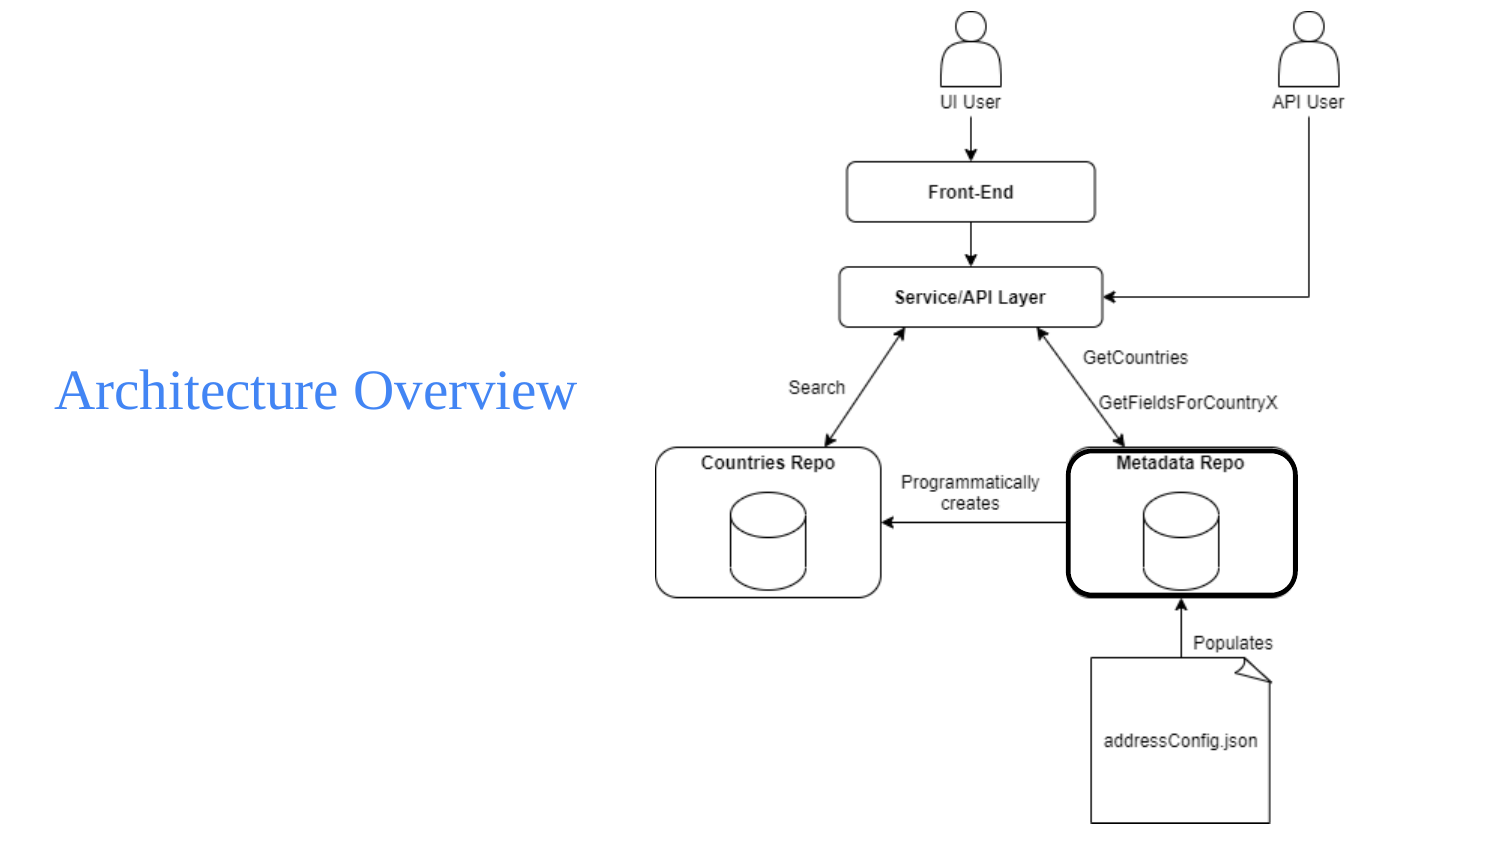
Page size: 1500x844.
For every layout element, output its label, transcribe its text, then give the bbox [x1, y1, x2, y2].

picture [655, 11, 1356, 824]
title Architecture Overview [39, 343, 613, 438]
